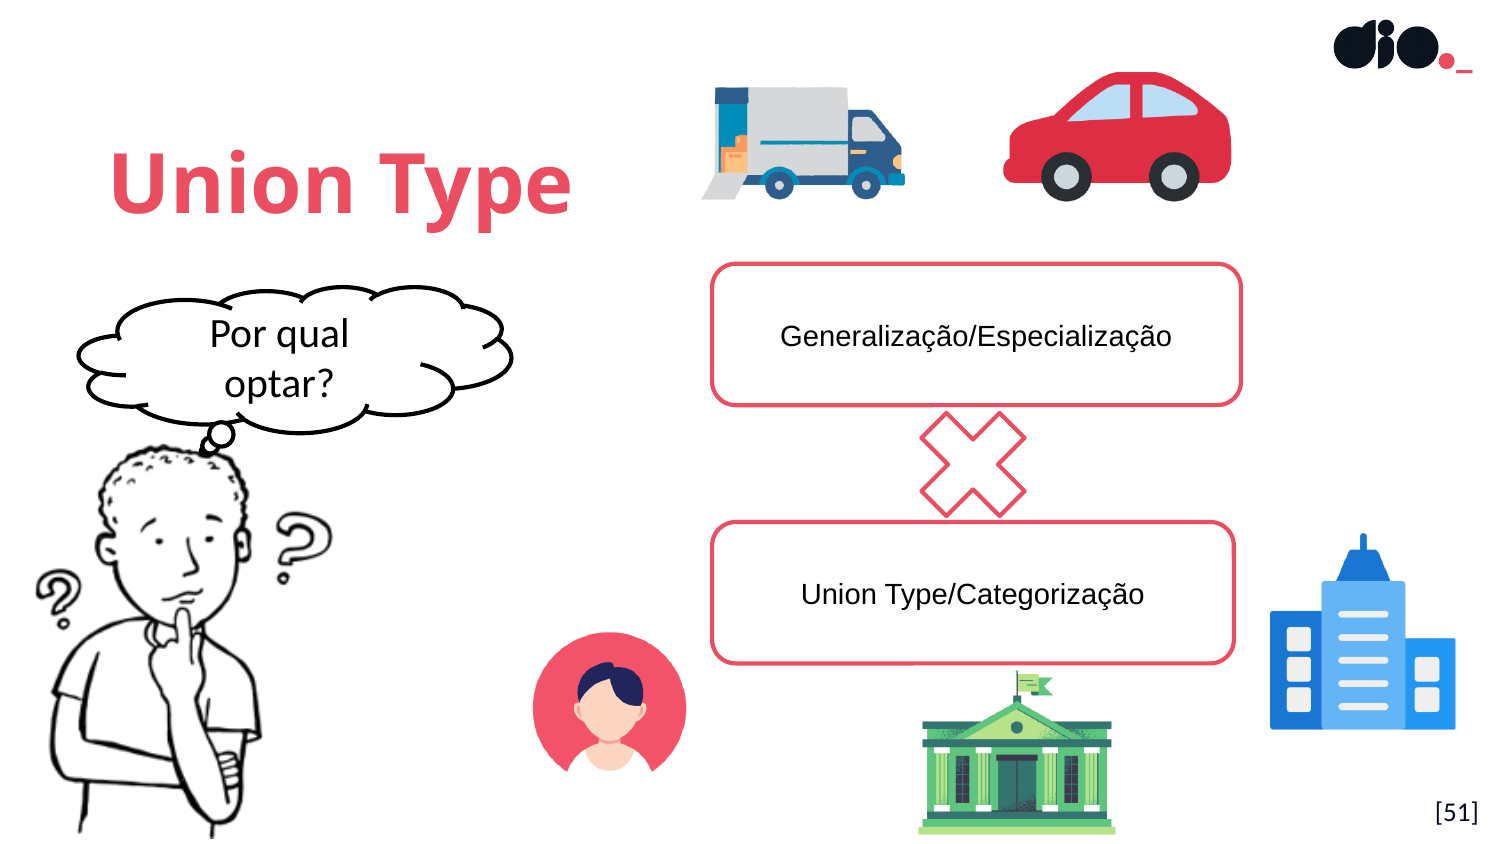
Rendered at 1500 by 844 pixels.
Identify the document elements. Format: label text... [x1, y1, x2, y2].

picture [988, 64, 1236, 208]
picture [908, 660, 1130, 844]
text_box Union Type [92, 104, 1408, 243]
text_box Por qual optar? [76, 284, 514, 441]
picture [0, 443, 383, 840]
picture [1260, 524, 1464, 735]
slide_number [<número>] [1403, 779, 1494, 844]
text_box Union Type/Categorização [710, 519, 1236, 666]
text_box [919, 410, 1027, 519]
picture [519, 628, 703, 790]
picture [1333, 19, 1473, 74]
text_box Generalização/Especialização [710, 261, 1244, 408]
picture [691, 68, 910, 211]
